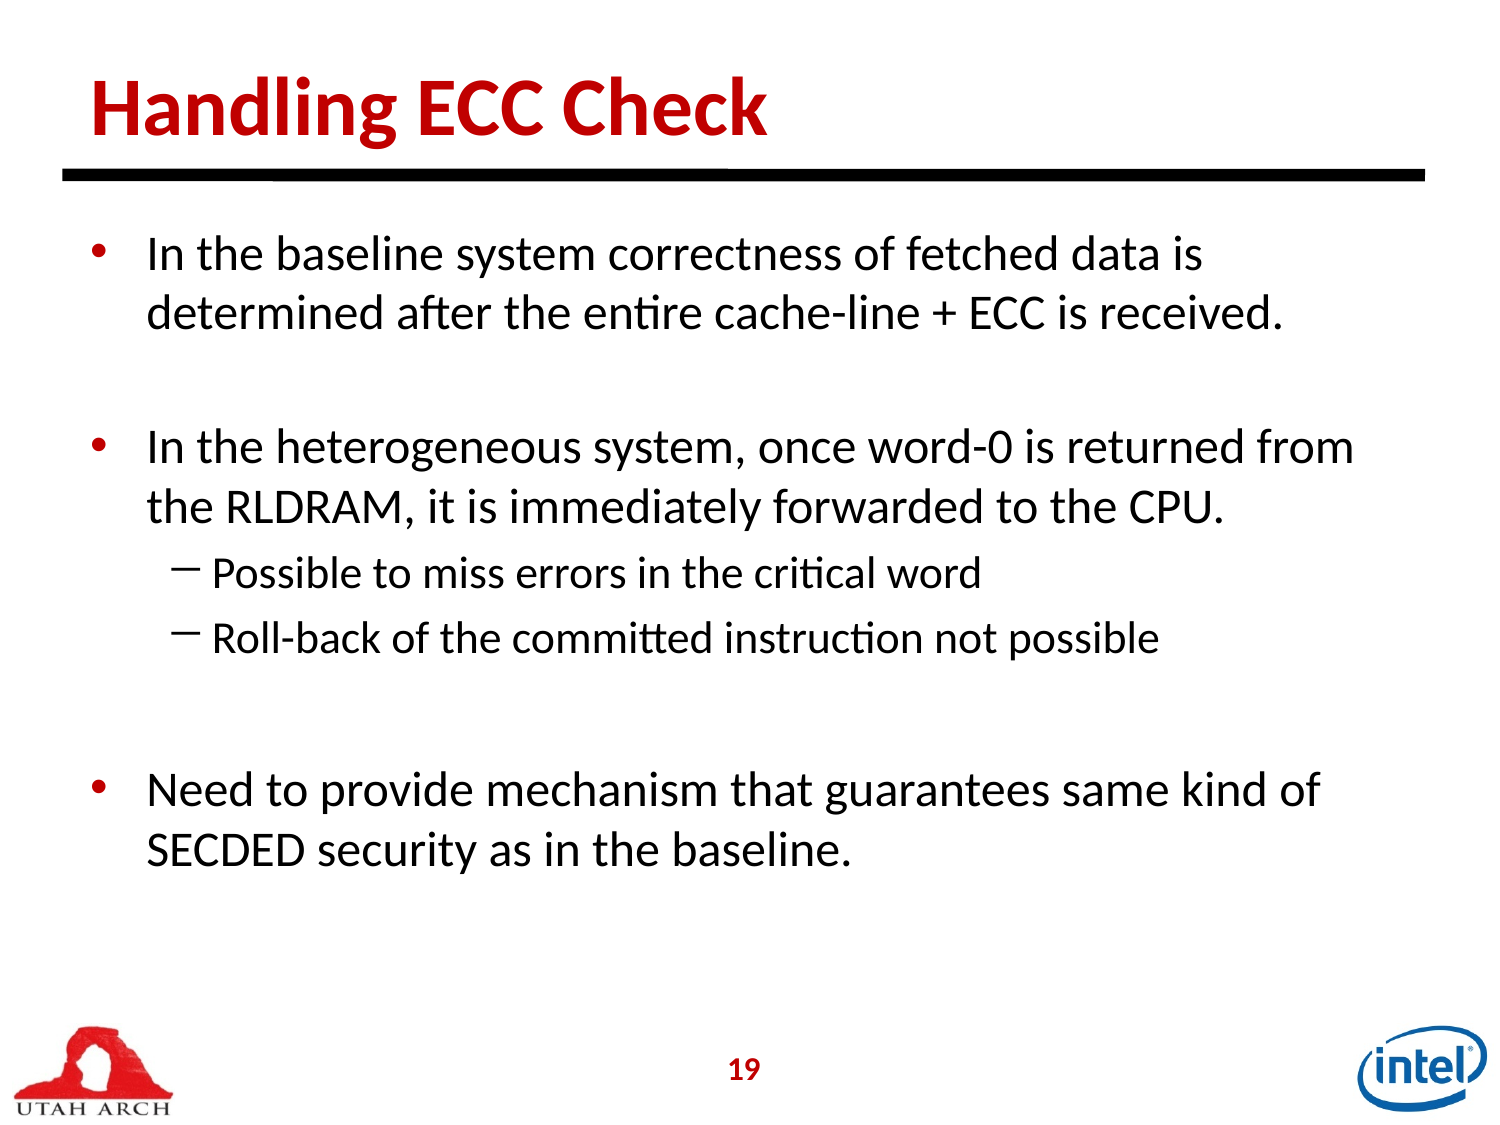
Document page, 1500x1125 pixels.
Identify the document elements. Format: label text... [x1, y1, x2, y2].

title Handling ECC Check [75, 37, 1425, 168]
picture [12, 1023, 176, 1119]
slide_number 19 [568, 1063, 919, 1097]
list In the baseline system correctness of fetched data is determined after the entire cache-line + ECC is received. In the heterogeneous system, once word-0 is returned from the RLDRAM, it is immediately forwarded to the CPU. Possible to miss errors in the critical word Roll-back of the committed instruction not possible Need to provide mechanism that guarantees same kind of SECDED security as in the baseline. [75, 212, 1425, 1063]
picture [1331, 999, 1500, 1125]
